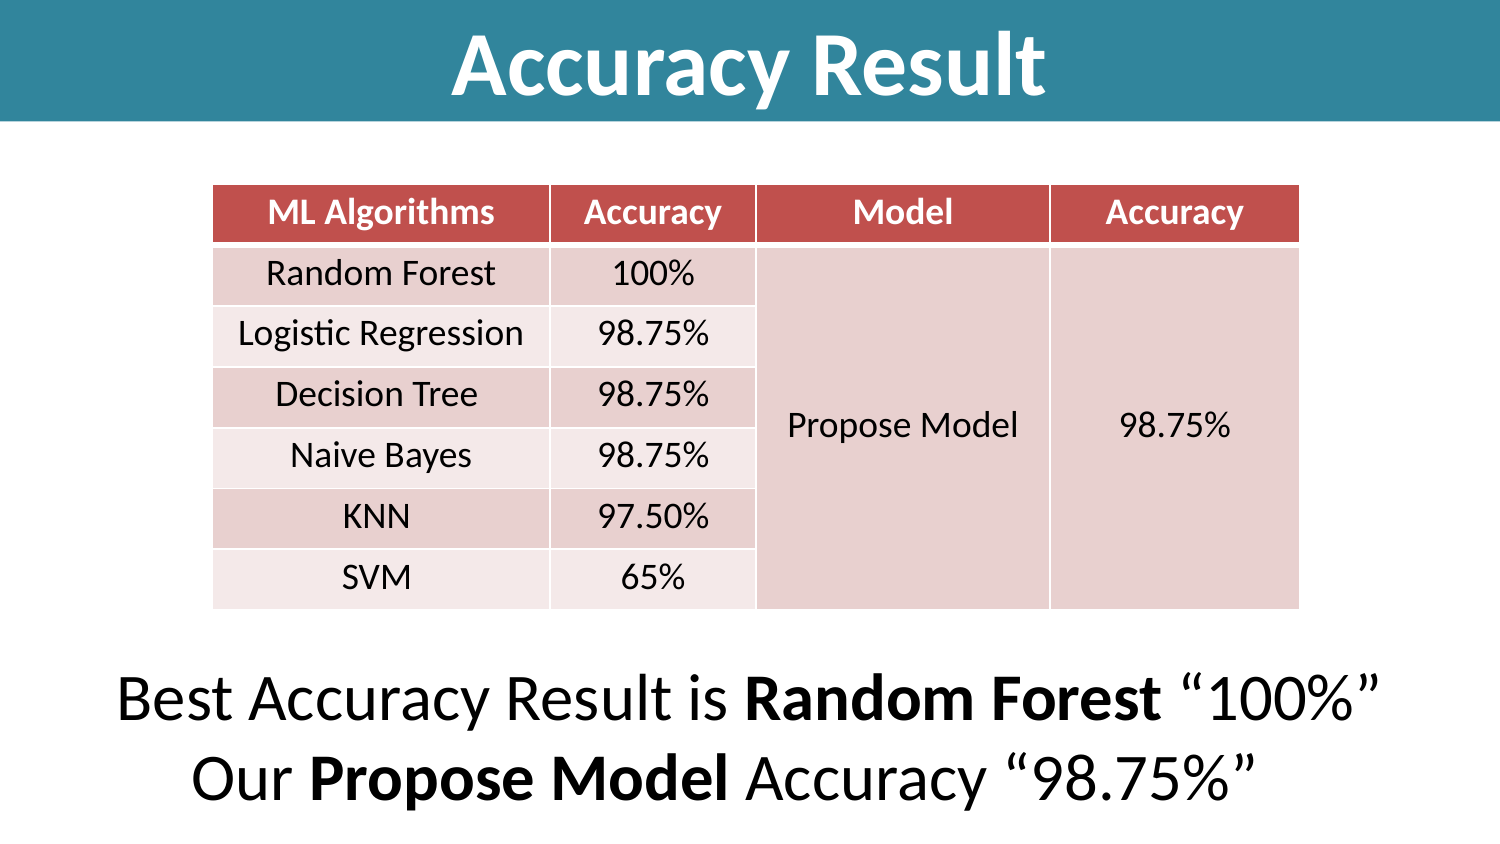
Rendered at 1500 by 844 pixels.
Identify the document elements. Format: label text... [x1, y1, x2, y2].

table_cell 98.75% [551, 429, 755, 488]
table_cell SVM [213, 550, 549, 609]
table_header Accuracy [551, 185, 755, 242]
table_cell KNN [213, 489, 549, 548]
text_box Best Accuracy Result is Random Forest “100%” Our Propose Model Accuracy “98.75%” [101, 646, 1398, 822]
table_header Accuracy [1051, 185, 1299, 242]
table_cell Propose Model [757, 248, 1049, 609]
table_header ML Algorithms [213, 185, 549, 242]
table_cell Logistic Regression [213, 307, 549, 366]
table_cell 98.75% [551, 307, 755, 366]
table_cell 98.75% [1051, 248, 1299, 609]
table_cell 98.75% [551, 368, 755, 427]
table_cell Decision Tree [213, 368, 549, 427]
table_cell 65% [551, 550, 755, 609]
text_box Accuracy Result [0, 0, 1500, 122]
table_header Model [757, 185, 1049, 242]
table_cell Random Forest [213, 248, 549, 305]
table_cell Naive Bayes [213, 429, 549, 488]
table_cell 100% [551, 248, 755, 305]
table_cell 97.50% [551, 489, 755, 548]
